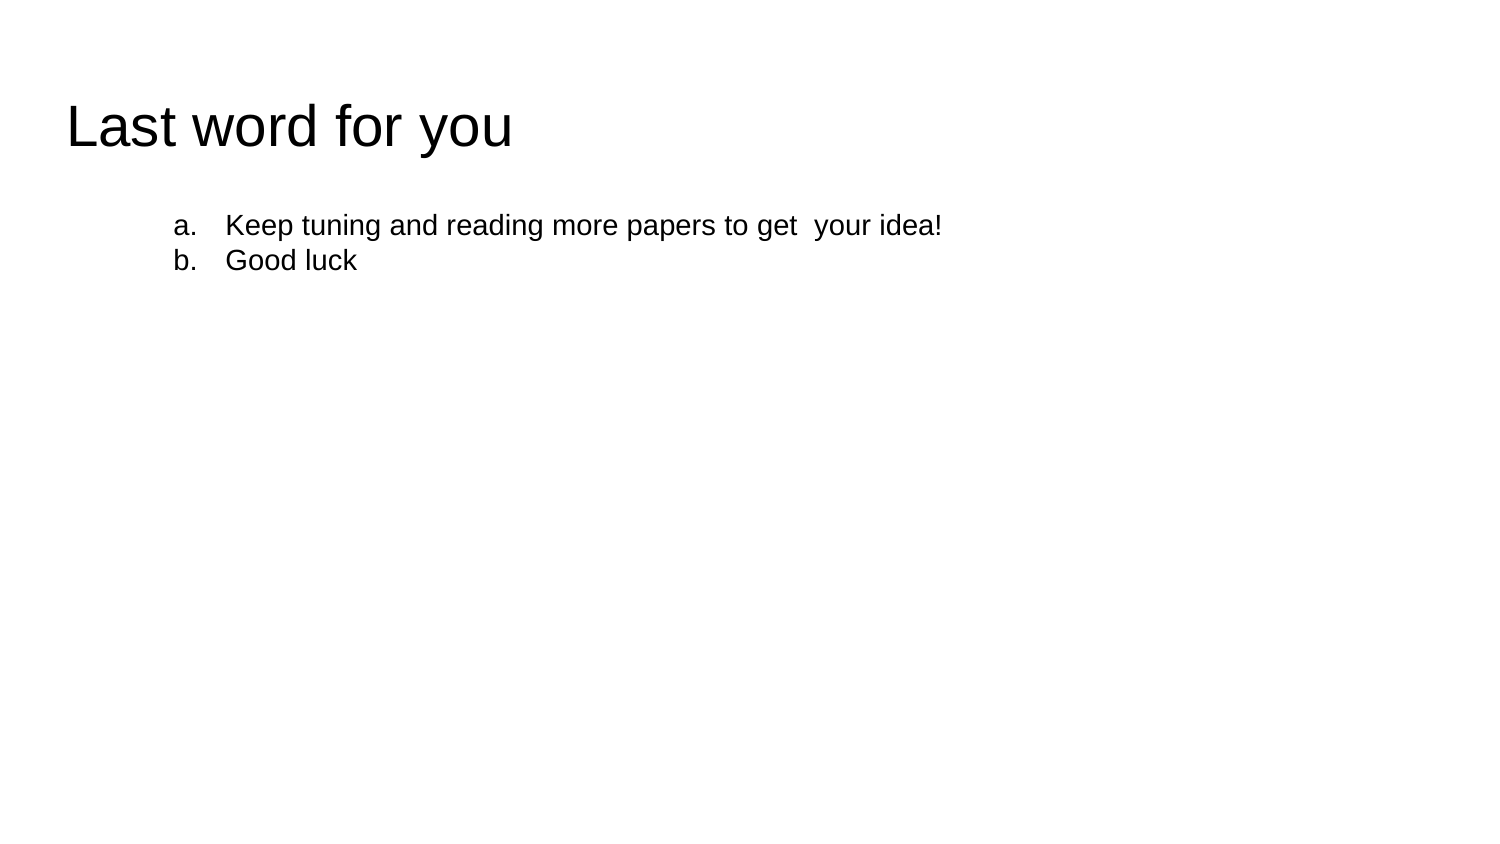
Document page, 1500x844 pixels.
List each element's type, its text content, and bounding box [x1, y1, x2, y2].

title Last word for you [51, 72, 1449, 167]
text_box Keep tuning and reading more papers to get your idea! Good luck [60, 191, 1360, 759]
